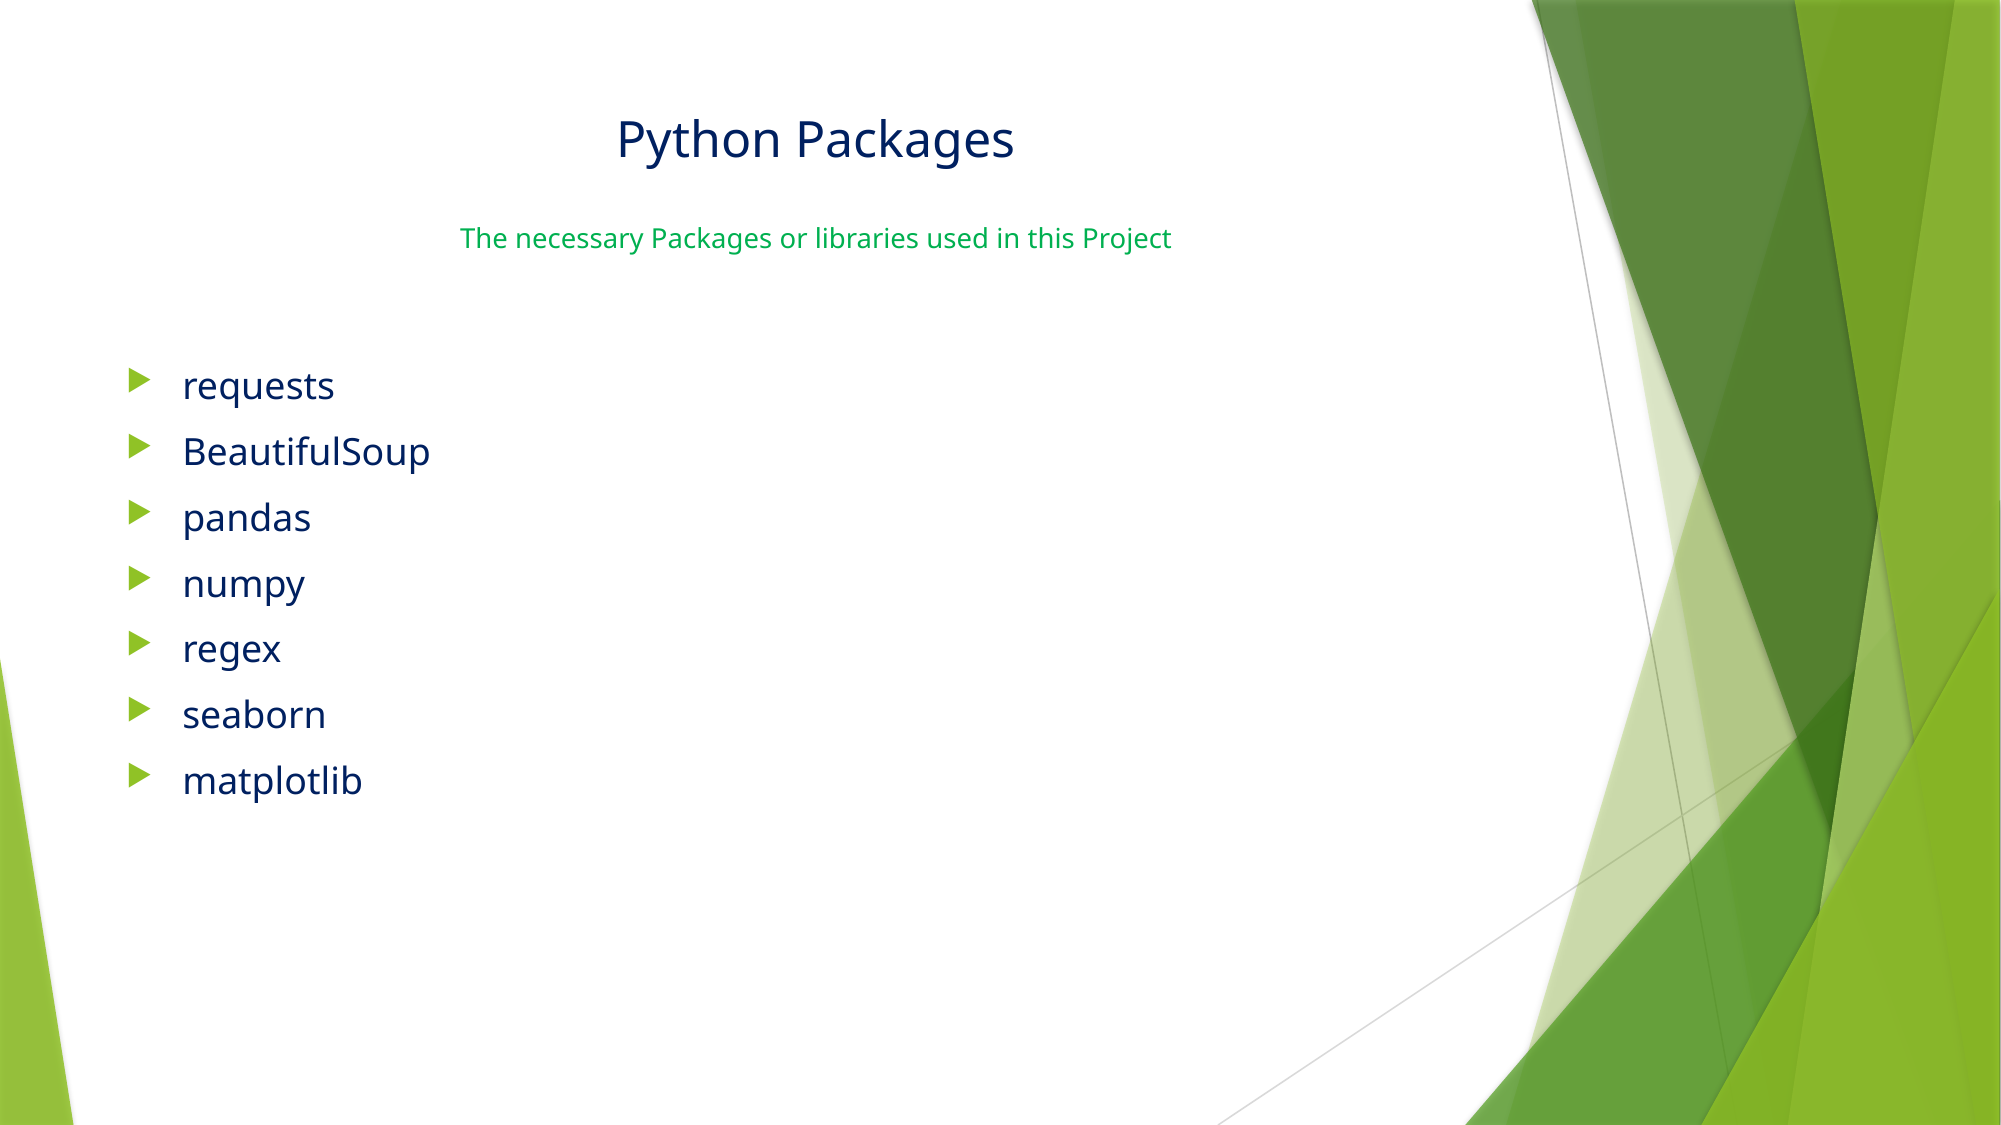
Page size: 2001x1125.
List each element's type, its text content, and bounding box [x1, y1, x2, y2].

list requests BeautifulSoup pandas numpy regex seaborn matplotlib [111, 354, 1522, 992]
title Python Packages The necessary Packages or libraries used in this Project [111, 99, 1522, 317]
